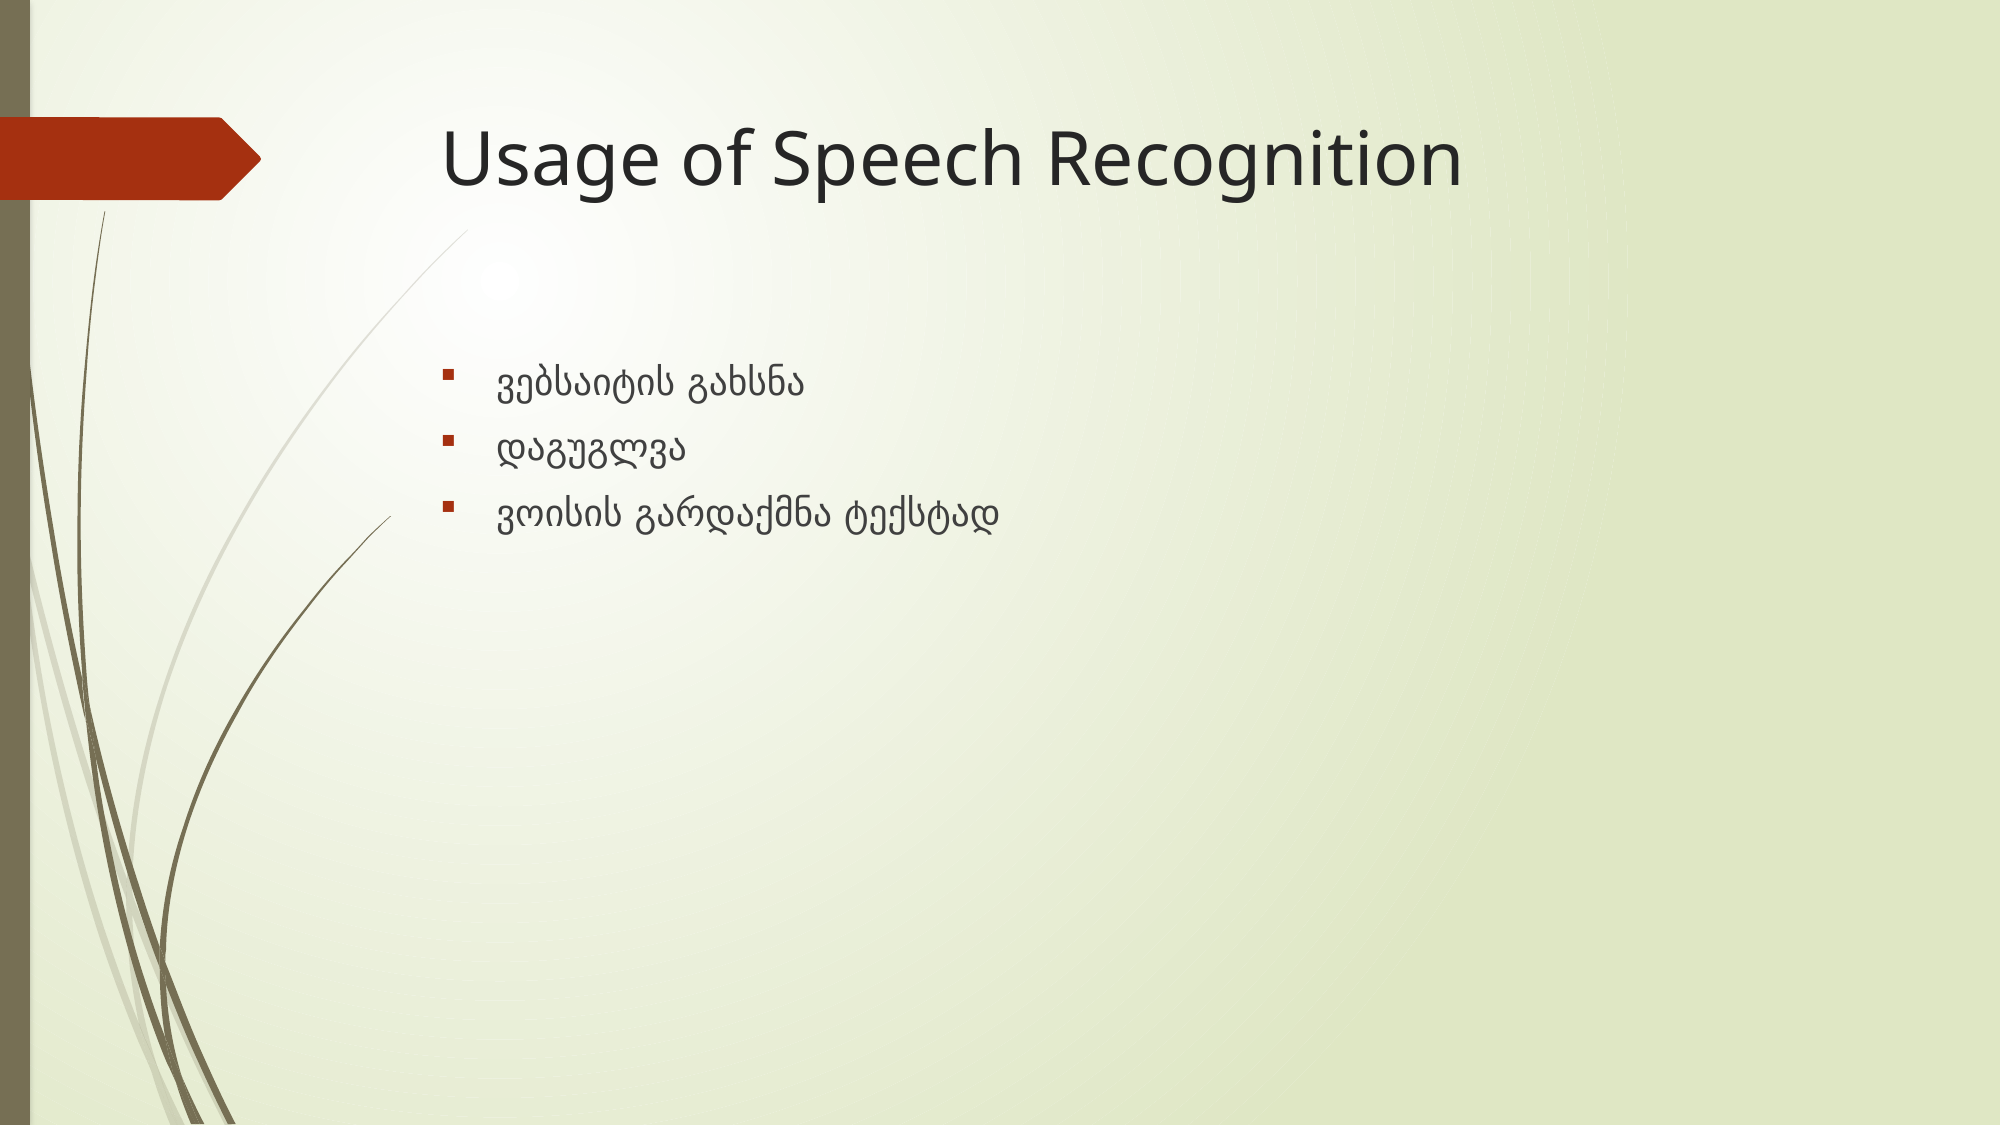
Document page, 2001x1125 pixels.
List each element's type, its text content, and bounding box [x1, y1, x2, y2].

title Usage of Speech Recognition [425, 102, 1888, 313]
list ვებსაიტის გახსნა დაგუგლვა ვოისის გარდაქმნა ტექსტად [424, 350, 1888, 970]
